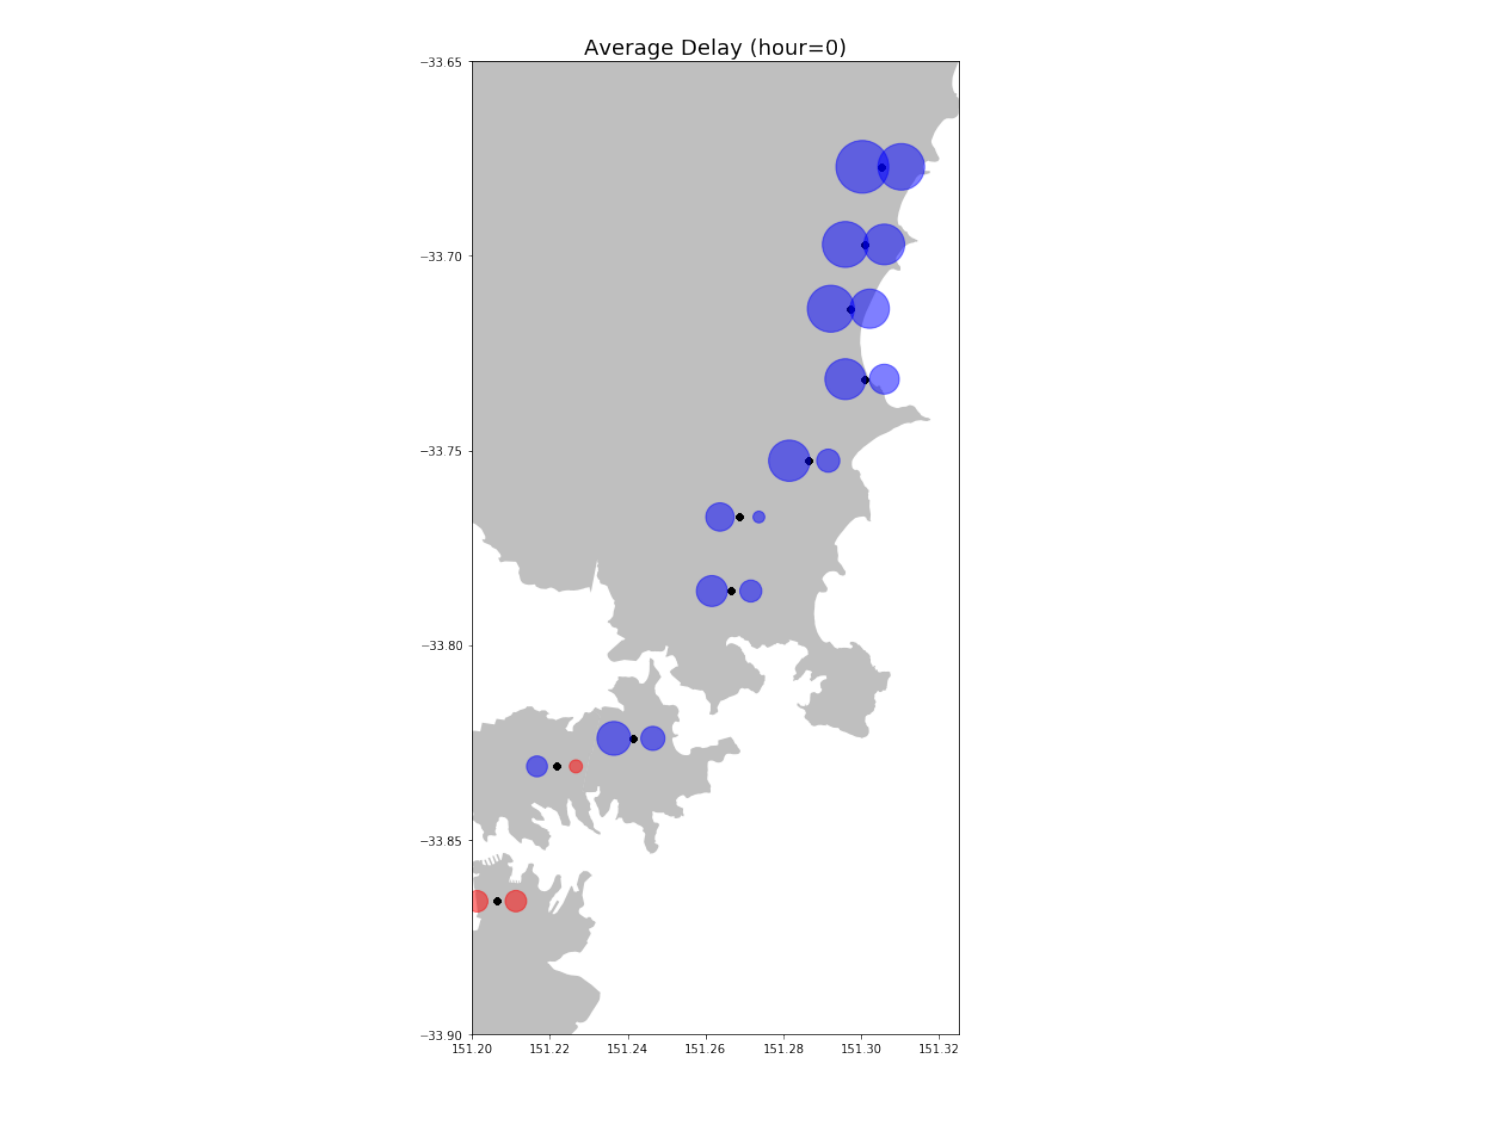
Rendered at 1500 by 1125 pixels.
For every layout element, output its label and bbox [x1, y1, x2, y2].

list [411, 30, 971, 1063]
